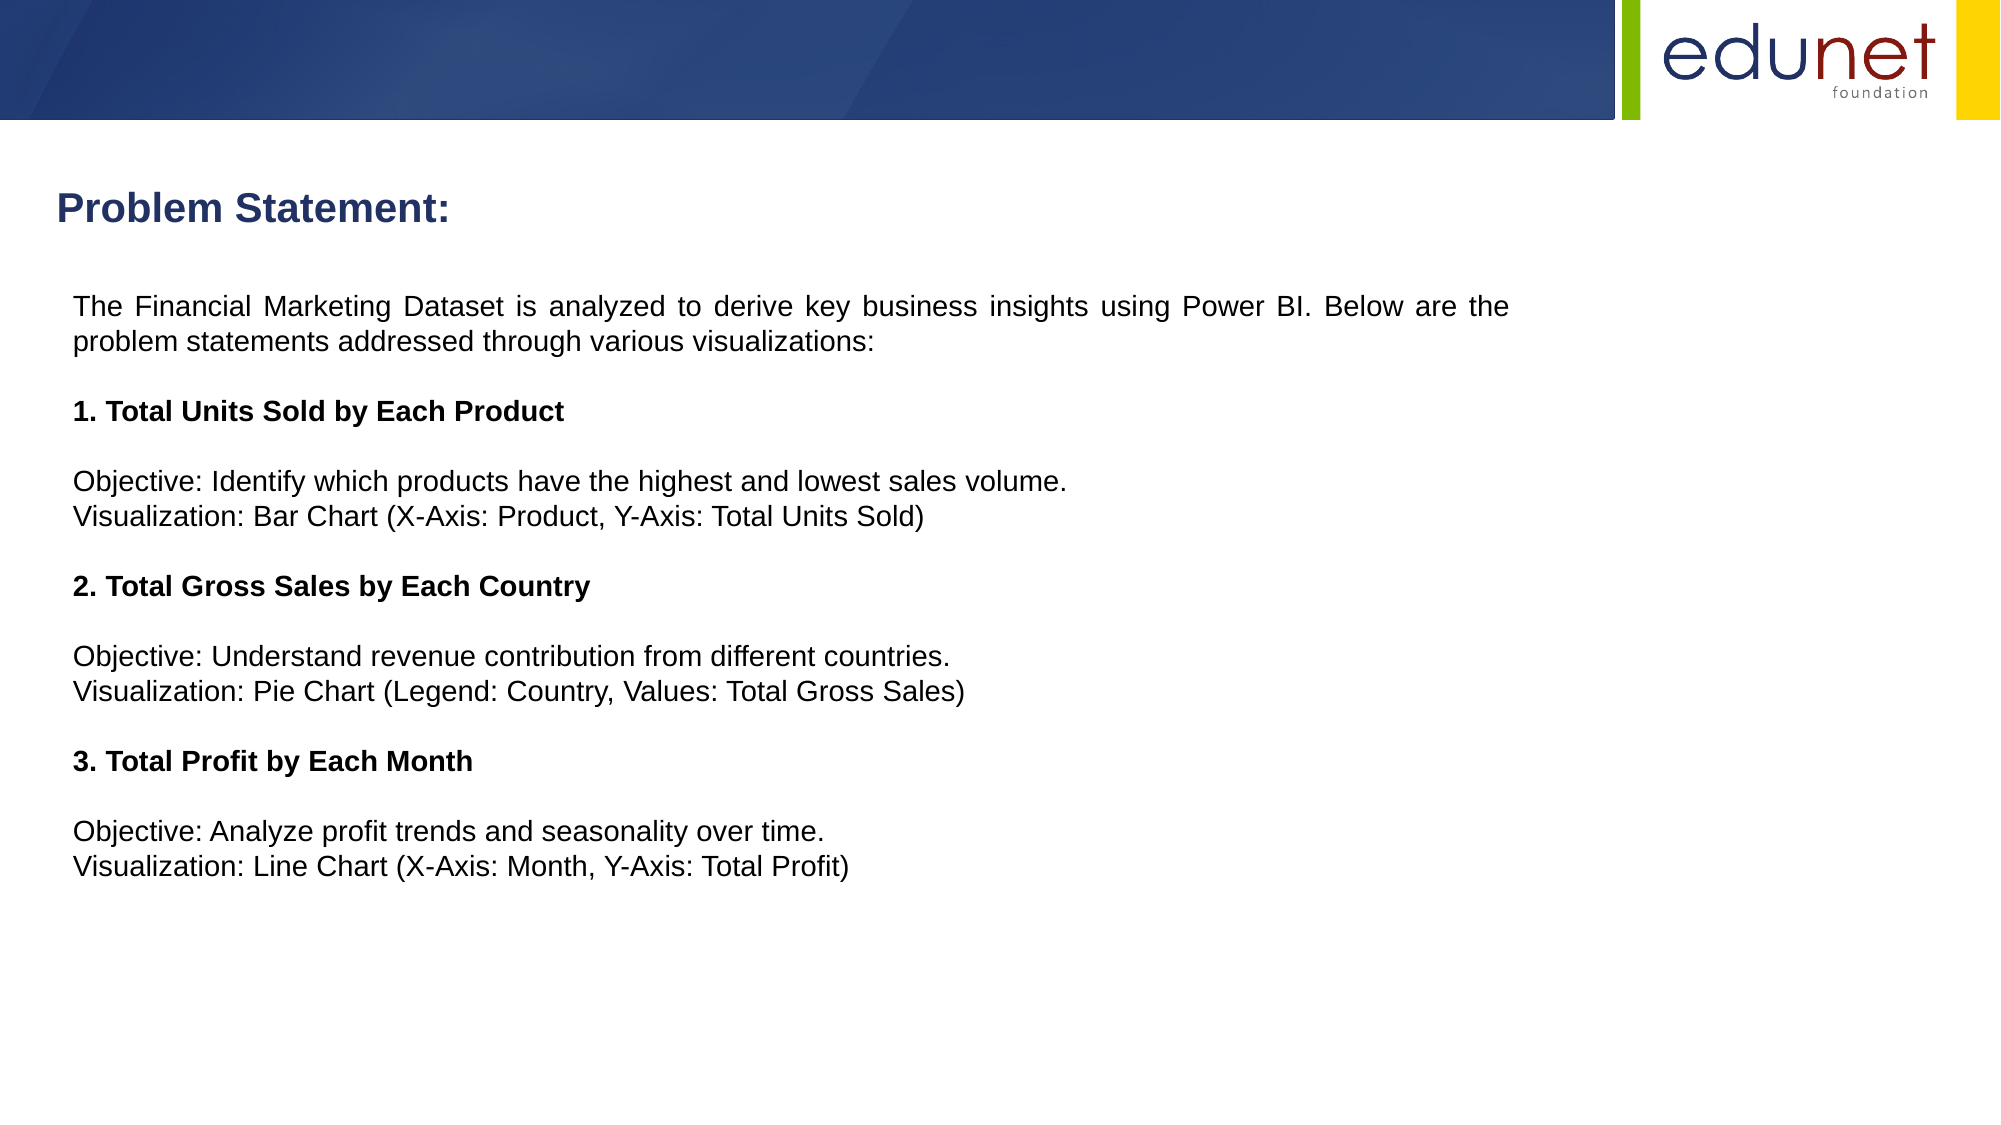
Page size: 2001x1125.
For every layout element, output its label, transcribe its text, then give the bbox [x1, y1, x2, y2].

text_box The Financial Marketing Dataset is analyzed to derive key business insights using Power BI. Below are the problem statements addressed through various visualizations: 1. Total Units Sold by Each Product Objective: Identify which products have the highest and lowest sales volume. Visualization: Bar Chart (X-Axis: Product, Y-Axis: Total Units Sold) 2. Total Gross Sales by Each Country Objective: Understand revenue contribution from different countries. Visualization: Pie Chart (Legend: Country, Values: Total Gross Sales) 3. Total Profit by Each Month Objective: Analyze profit trends and seasonality over time. Visualization: Line Chart (X-Axis: Month, Y-Axis: Total Profit) [58, 280, 1527, 928]
picture [1652, 12, 1948, 108]
text_box Problem Statement: [41, 172, 1043, 238]
